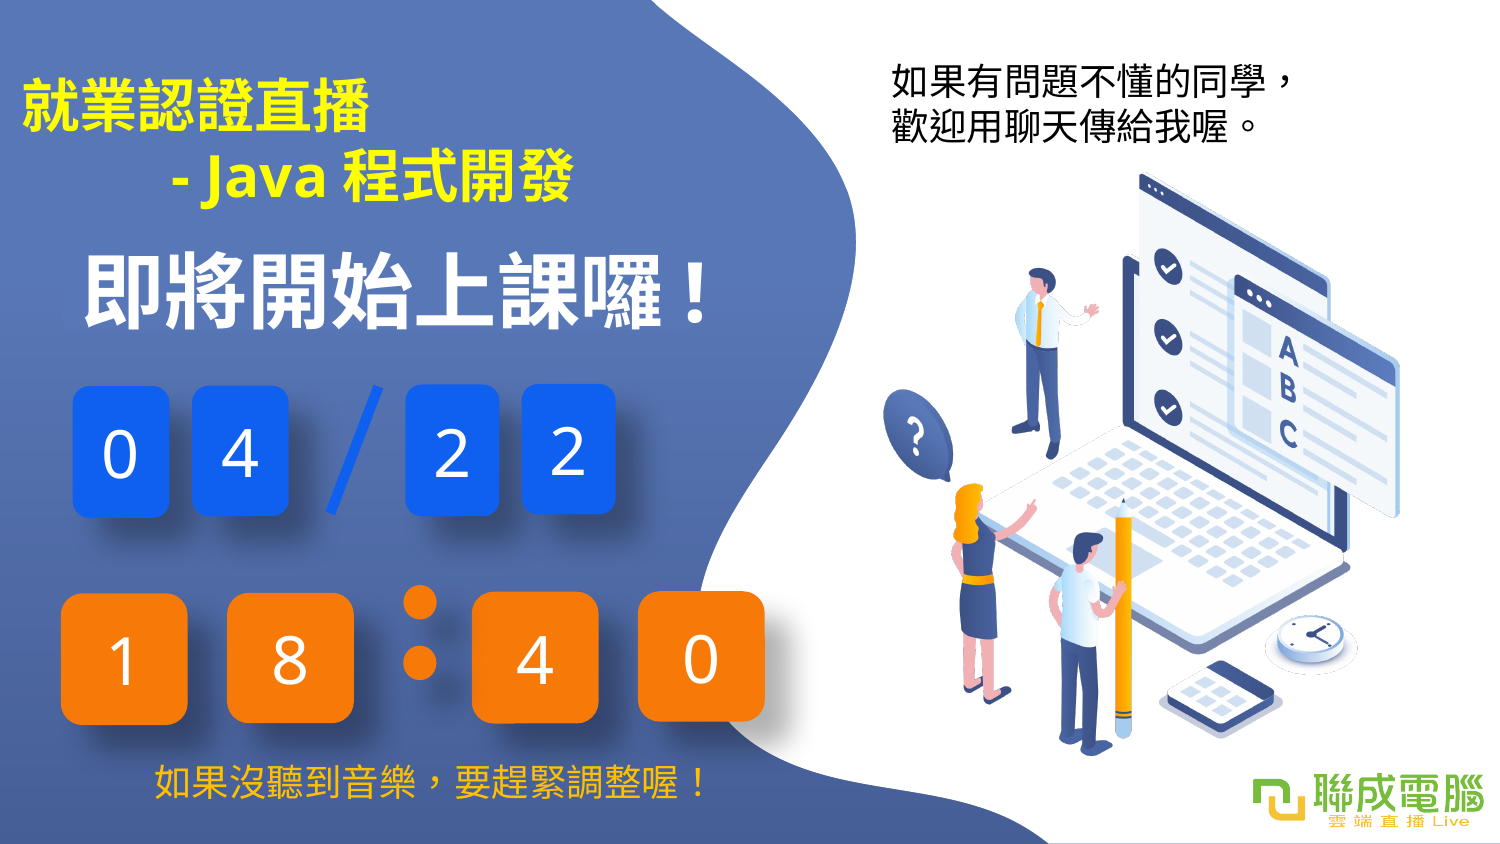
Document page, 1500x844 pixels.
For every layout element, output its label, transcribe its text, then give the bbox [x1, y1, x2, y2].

text_box [651, 0, 1500, 844]
text_box [403, 585, 437, 620]
text_box 2 [521, 383, 616, 515]
text_box [403, 645, 437, 681]
picture [883, 172, 1400, 756]
text_box 就業認證直播 - Java程式開發 [6, 61, 591, 217]
text_box 如果沒聽到音樂，要趕緊調整喔！ [139, 751, 732, 812]
text_box 2 [405, 384, 500, 517]
text_box 0 [72, 386, 170, 519]
text_box 8 [227, 592, 354, 724]
text_box 1 [60, 593, 188, 726]
text_box 4 [471, 591, 599, 724]
text_box 即將開始上課囉! [61, 248, 696, 331]
text_box 0 [637, 591, 765, 722]
text_box 如果有問題不懂的同學， 歡迎用聊天傳給我喔。 [877, 51, 1320, 156]
picture [1253, 773, 1484, 829]
text_box 4 [192, 385, 289, 517]
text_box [330, 386, 379, 514]
